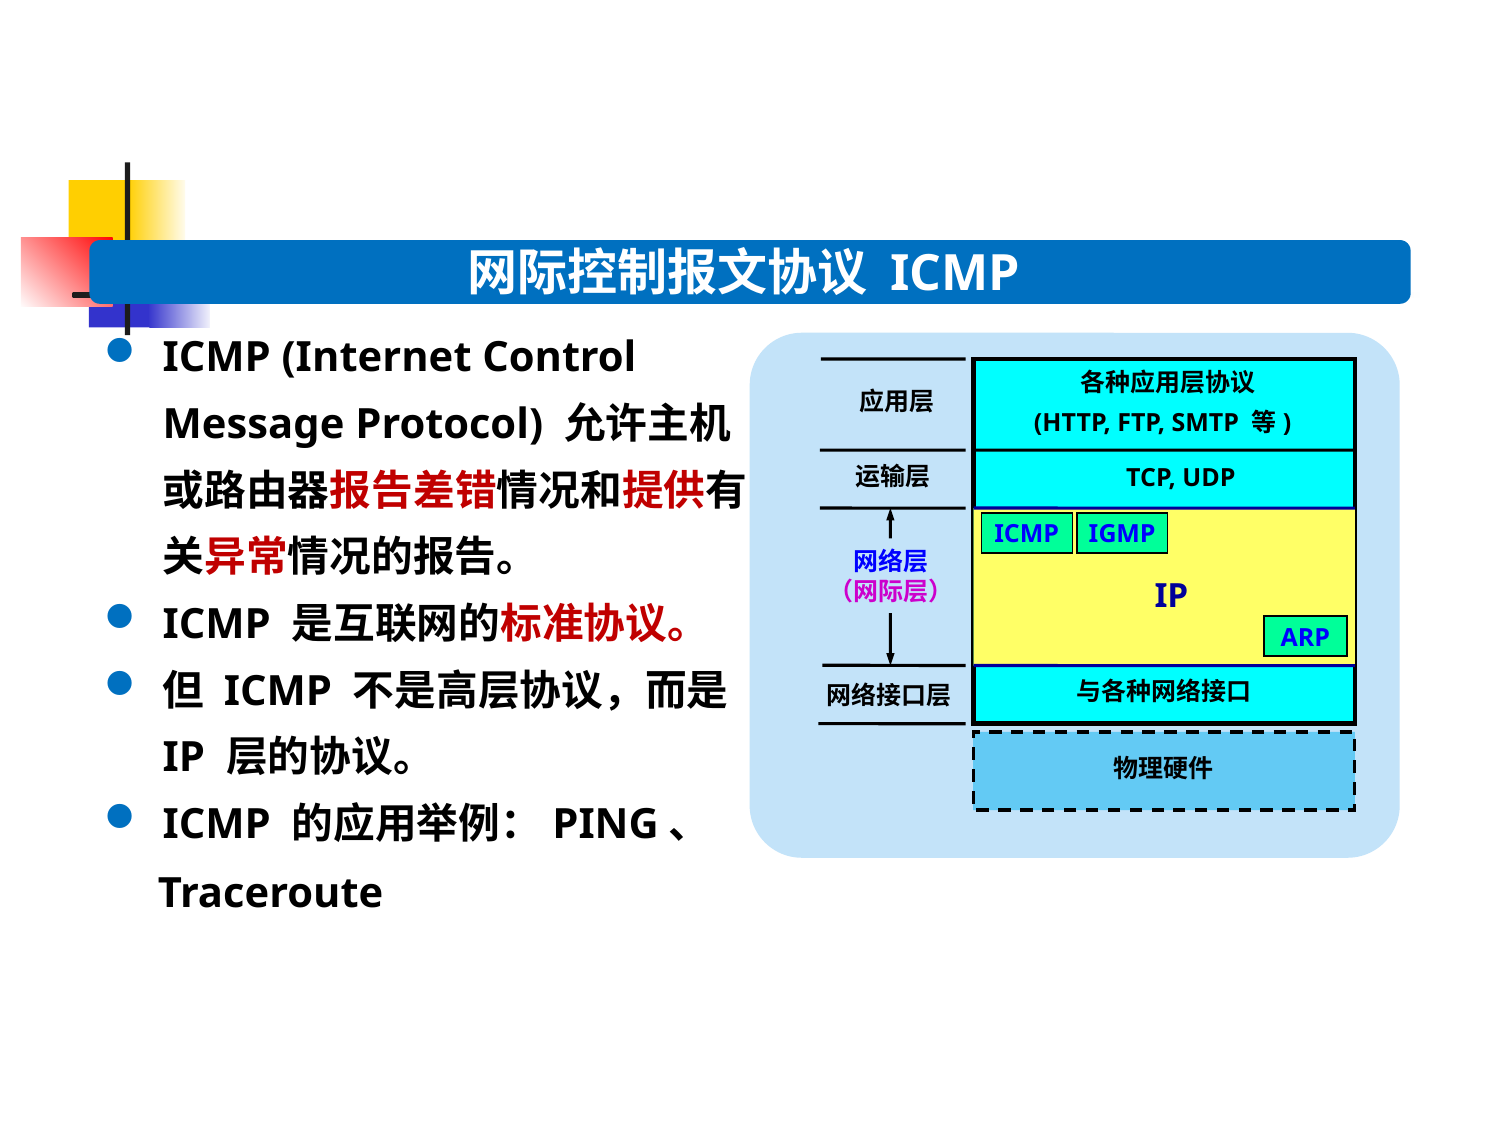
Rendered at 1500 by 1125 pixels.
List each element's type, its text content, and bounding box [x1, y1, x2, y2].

text_box [1147, 240, 1411, 304]
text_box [794, 358, 1356, 811]
text_box 网际控制报文协议 ICMP [353, 233, 1147, 308]
text_box [89, 240, 353, 304]
text_box [747, 330, 1402, 860]
text_box ICMP (Internet Control Message Protocol) 允许主机或路由器报告差错情况和提供有关异常情况的报告。 ICMP 是互联网的标准协议。 但 ICMP 不是高层协议，而是 IP 层的协议。 ICMP 的应用举例：PING、 Traceroute [89, 306, 773, 1057]
